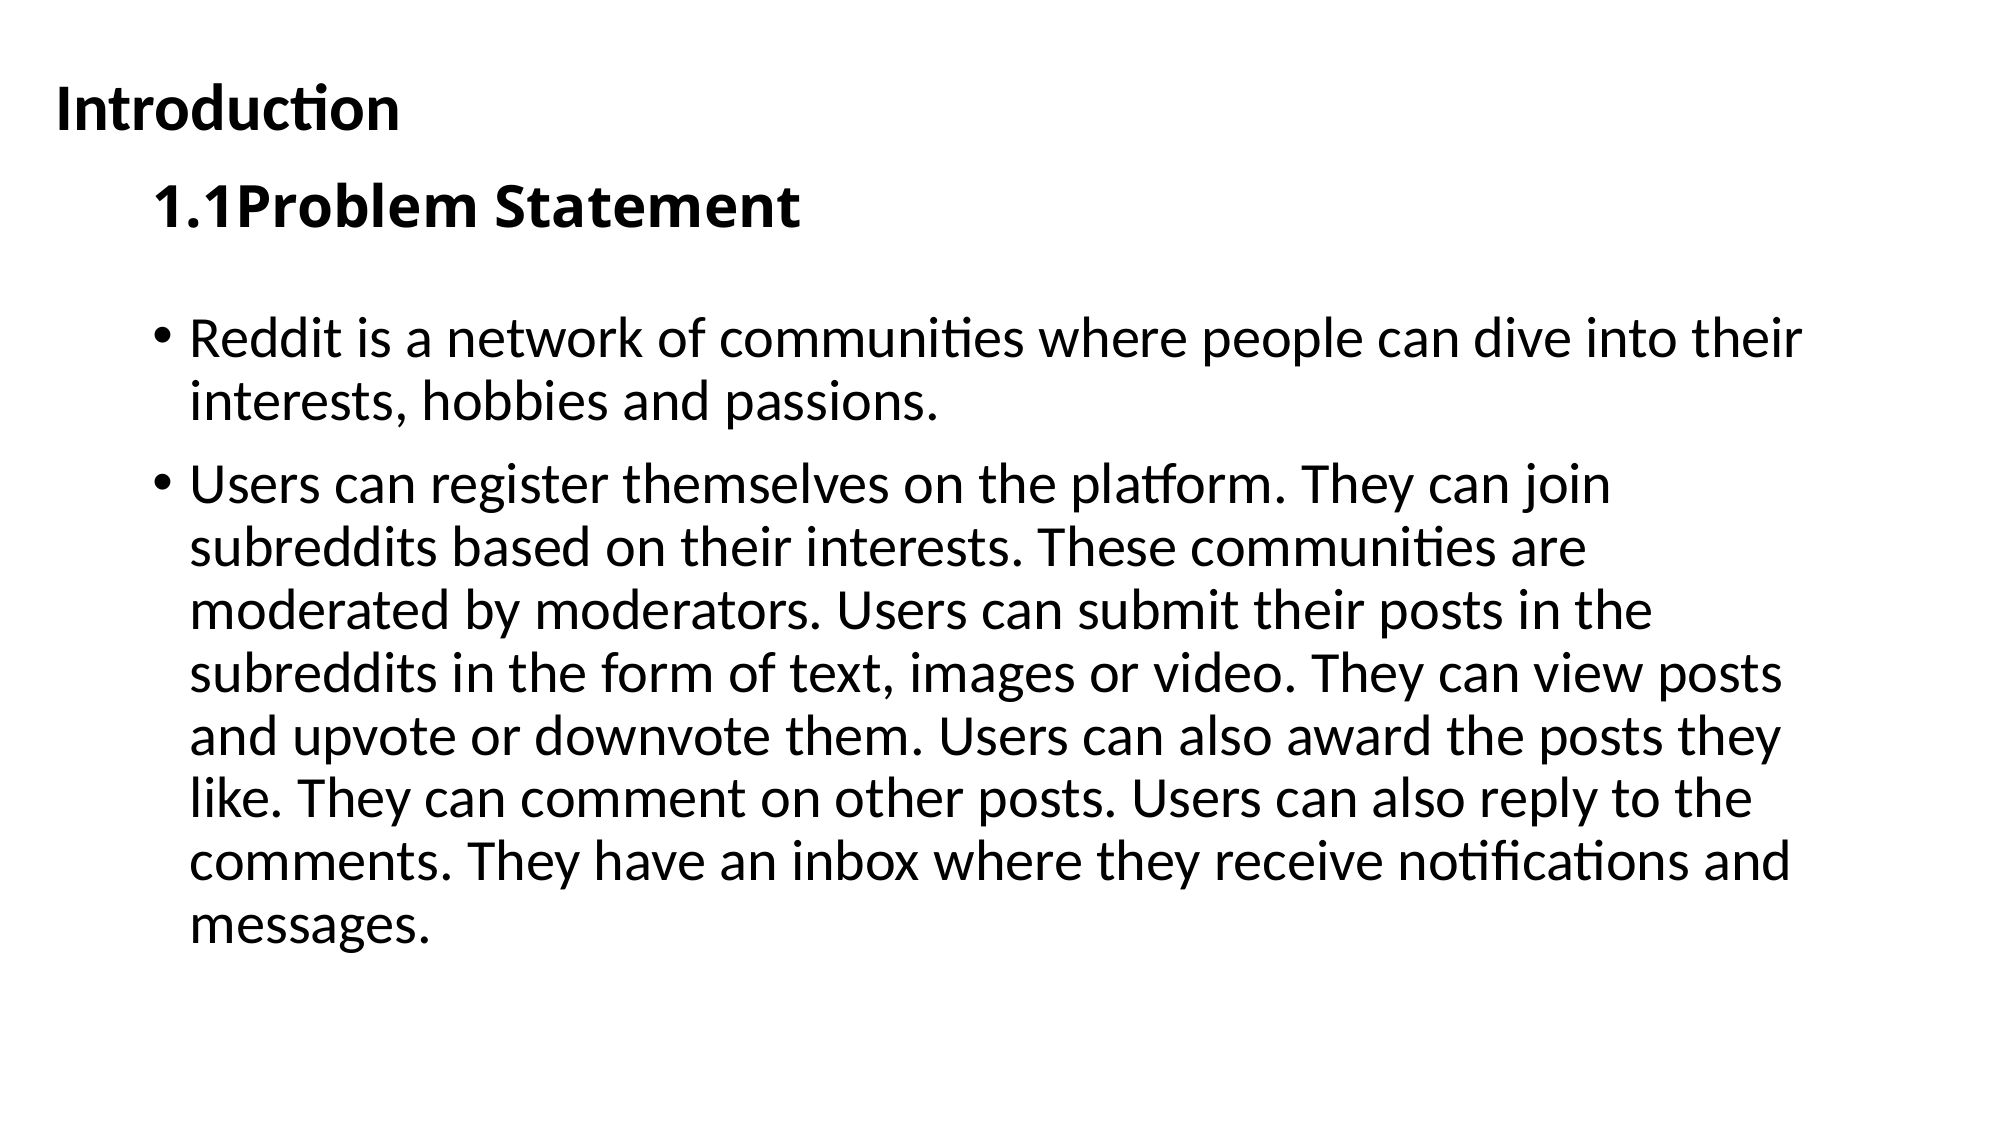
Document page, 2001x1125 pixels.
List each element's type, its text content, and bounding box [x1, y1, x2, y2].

text_box Introduction [40, 56, 1565, 152]
title 1.1Problem Statement [137, 127, 1863, 279]
list Reddit is a network of communities where people can dive into their interests, hobbies and passions. Users can register themselves on the platform. They can join subreddits based on their interests. These communities are moderated by moderators. Users can submit their posts in the subreddits in the form of text, images or video. They can view posts and upvote or downvote them. Users can also award the posts they like. They can comment on other posts. Users can also reply to the comments. They have an inbox where they receive notifications and messages. [137, 299, 1863, 1014]
